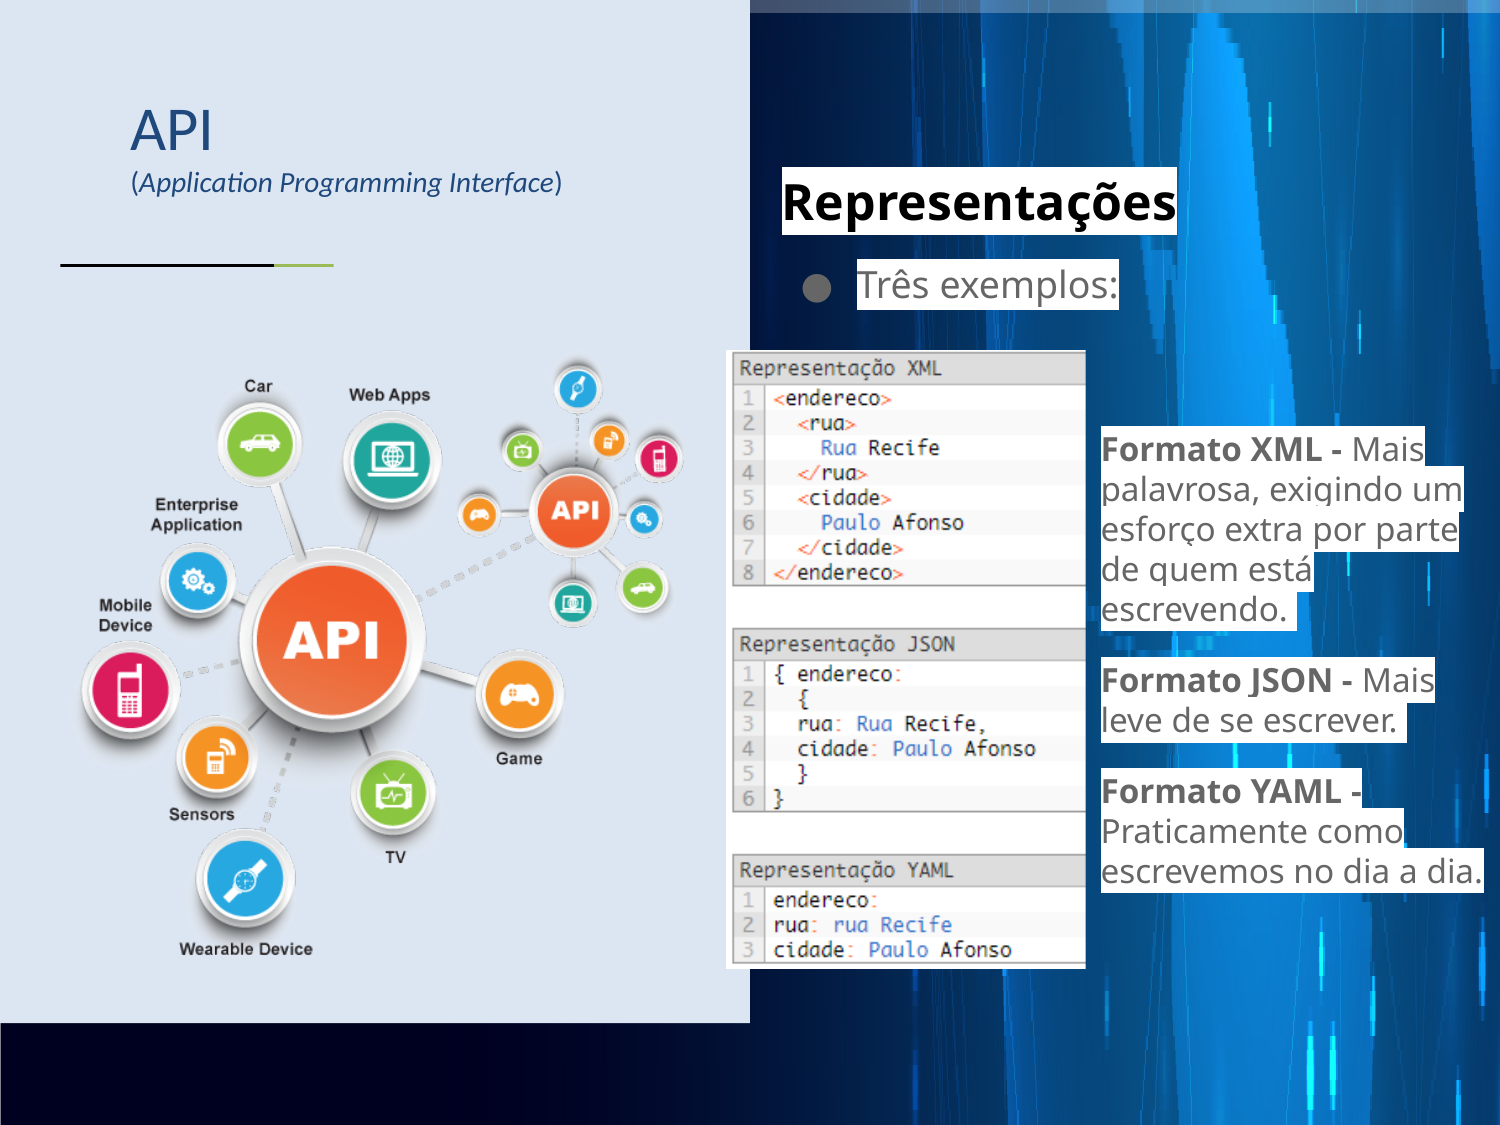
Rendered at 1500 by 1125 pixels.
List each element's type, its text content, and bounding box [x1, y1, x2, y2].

list Formato XML - Mais palavrosa, exigindo um esforço extra por parte de quem está escrevendo. Formato JSON - Mais leve de se escrever. Formato YAML - Praticamente como escrevemos no dia a dia. [1086, 349, 1500, 969]
picture [64, 349, 695, 960]
list Representações Três exemplos: [766, 148, 1500, 349]
title API (Application Programming Interface) [115, 73, 657, 348]
picture [0, 0, 1500, 1125]
